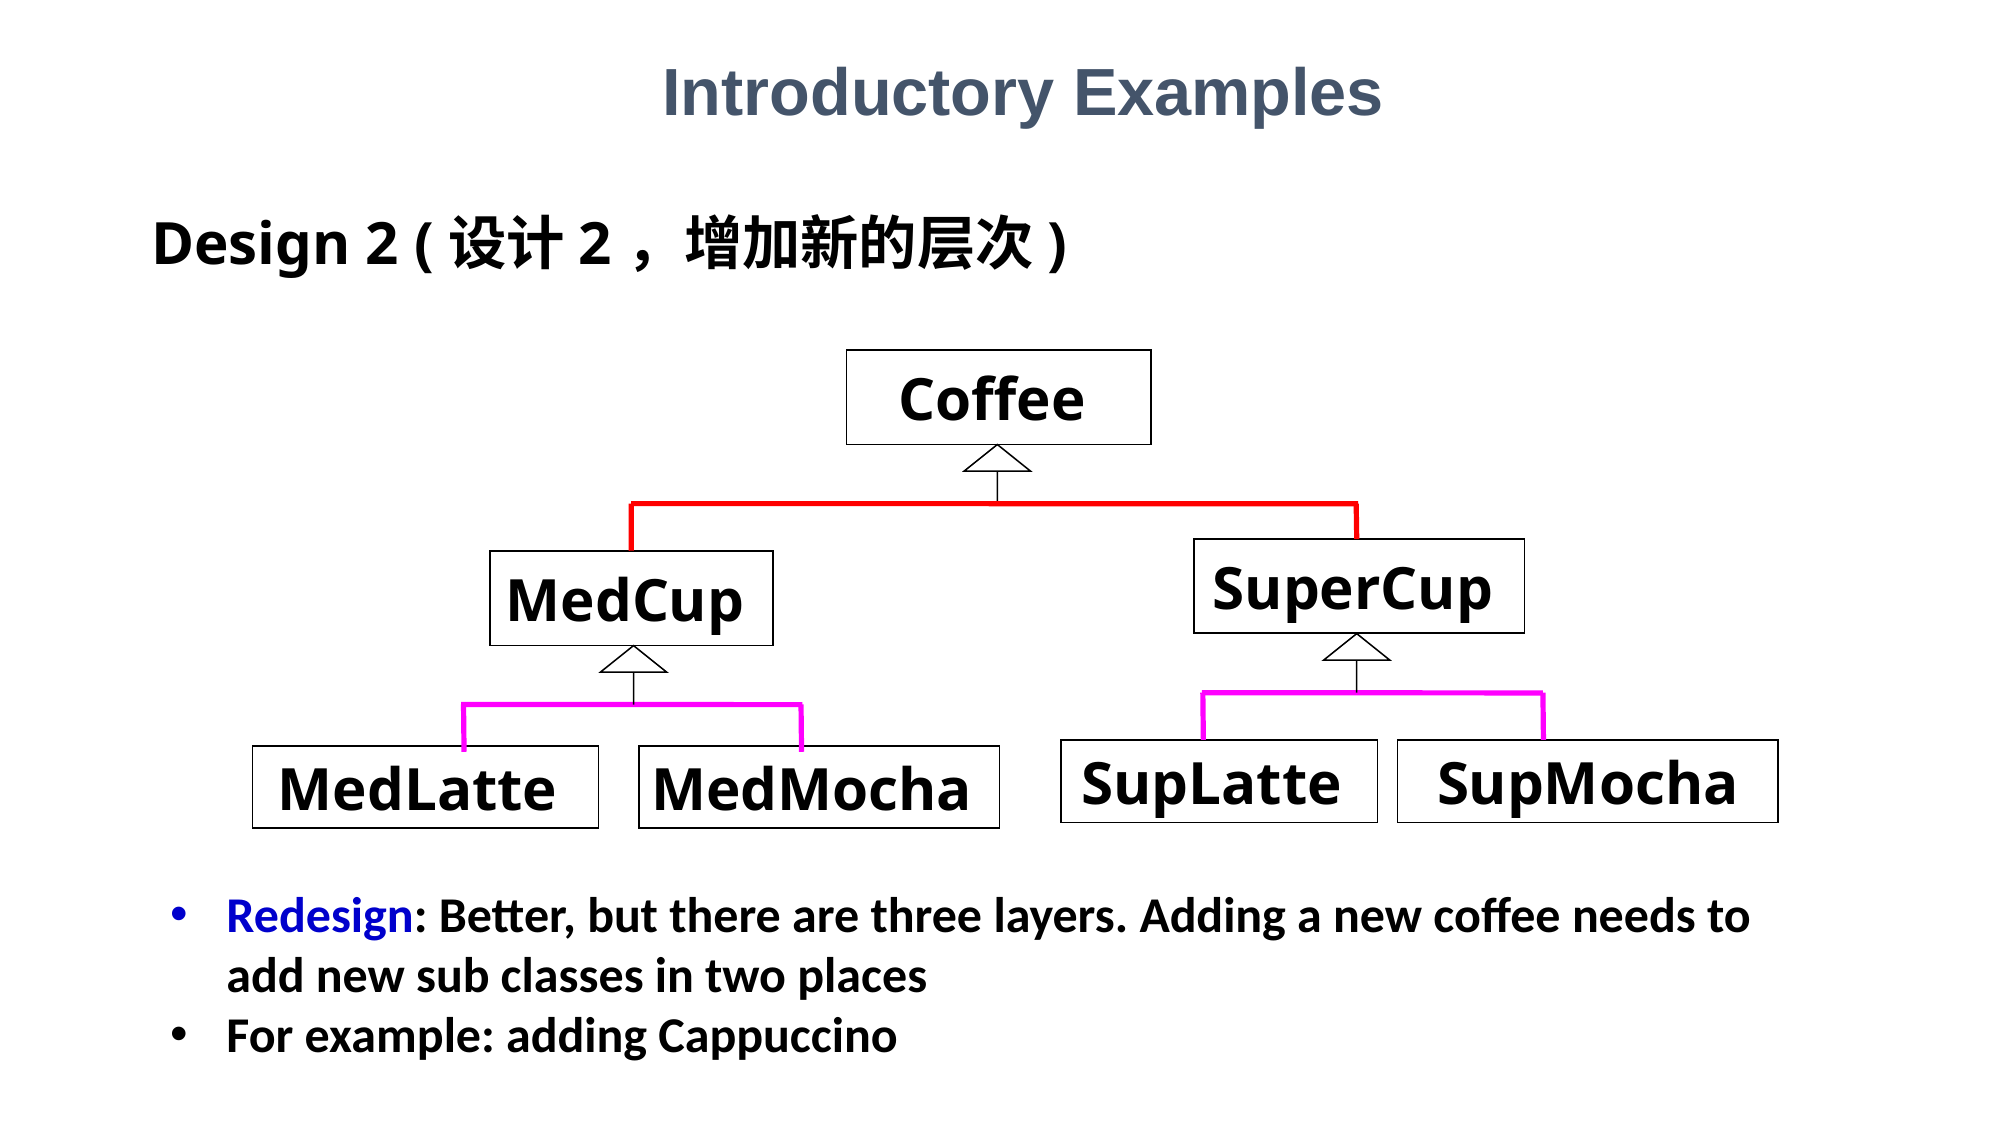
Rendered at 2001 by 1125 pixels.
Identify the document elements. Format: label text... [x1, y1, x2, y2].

text_box Introductory Examples [515, 42, 1532, 135]
text_box MedMocha [638, 745, 1000, 829]
text_box [600, 645, 667, 705]
text_box Design 2 (设计2，增加新的层次) [136, 198, 1259, 284]
text_box MedLatte [252, 745, 599, 829]
text_box Redesign: Better, but there are three layers. Adding a new coffee needs to add new sub classes in two places For example: adding Cappuccino [155, 875, 1841, 1071]
text_box Coffee [846, 350, 1152, 445]
text_box [1323, 633, 1390, 693]
text_box MedCup [489, 550, 774, 646]
text_box SuperCup [1194, 538, 1525, 634]
text_box SupLatte [1061, 740, 1378, 823]
text_box [964, 444, 1031, 503]
text_box SupMocha [1397, 740, 1779, 823]
